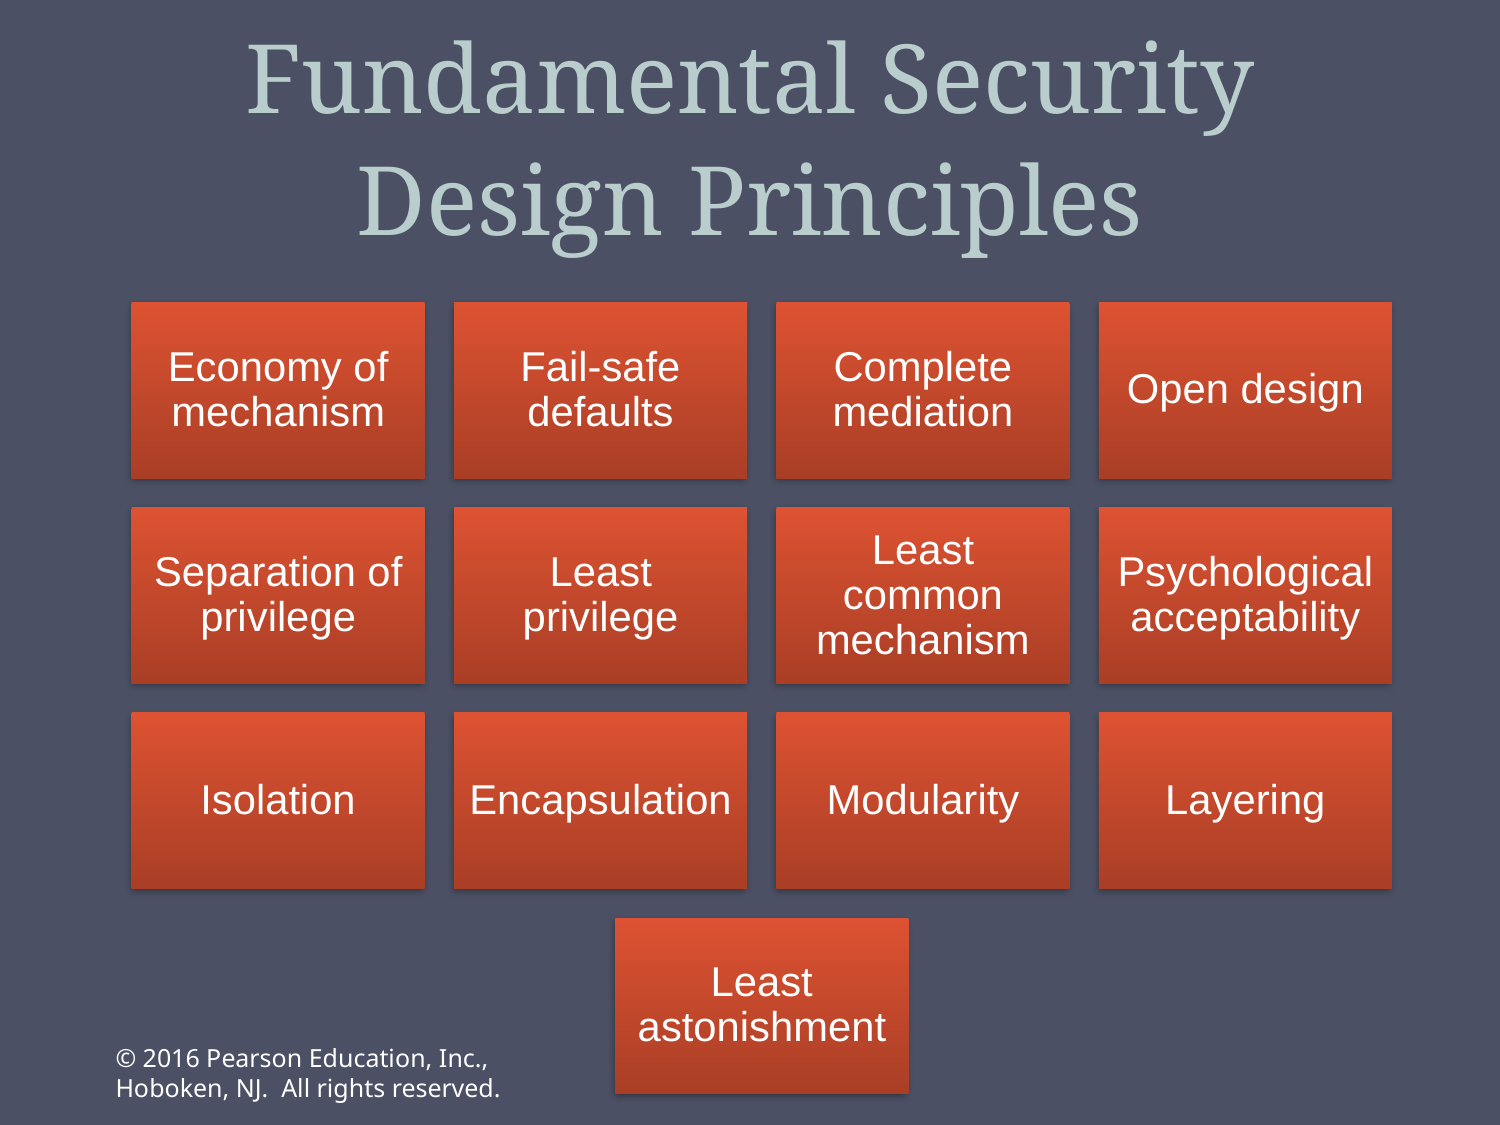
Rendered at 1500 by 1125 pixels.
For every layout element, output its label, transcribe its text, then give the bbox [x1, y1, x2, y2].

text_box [131, 302, 1393, 1095]
title Fundamental Security Design Principles [75, 0, 1425, 263]
footer © 2016 Pearson Education, Inc., Hoboken, NJ. All rights reserved. [108, 1042, 134, 1103]
